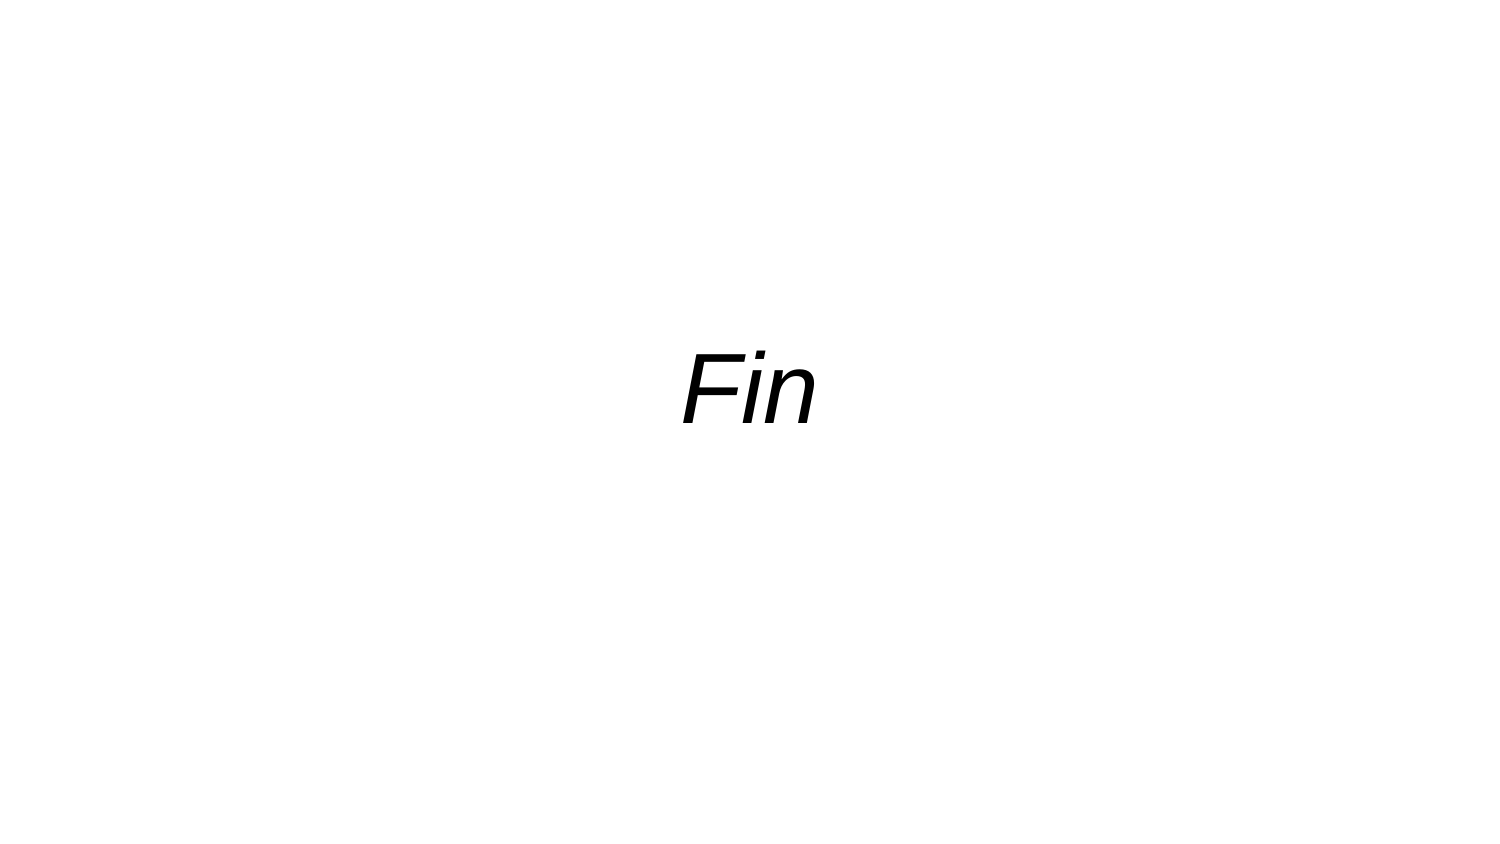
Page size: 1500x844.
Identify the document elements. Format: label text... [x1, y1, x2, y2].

title Fin [51, 122, 1449, 459]
